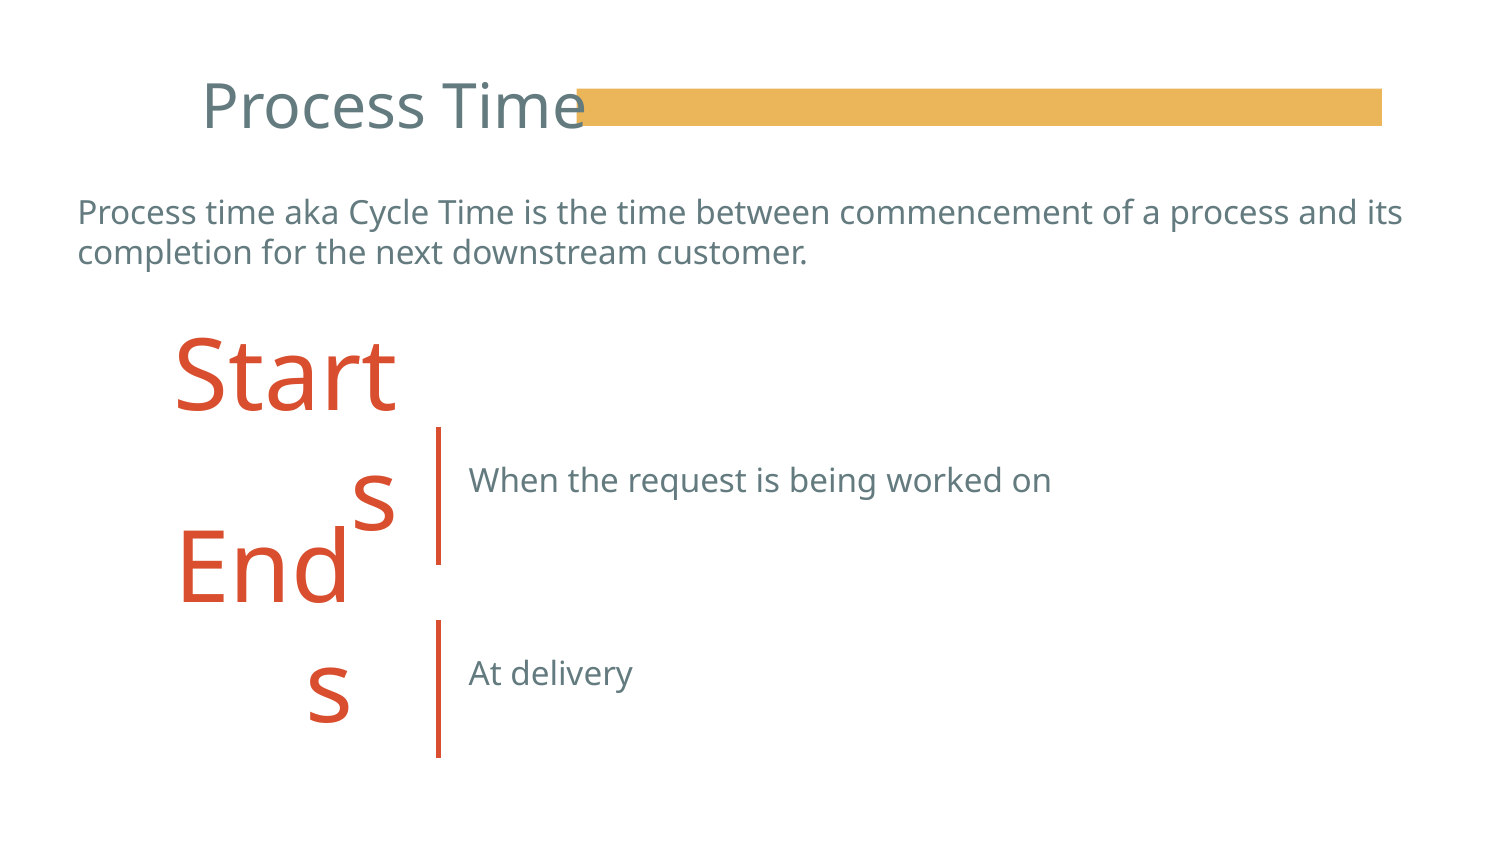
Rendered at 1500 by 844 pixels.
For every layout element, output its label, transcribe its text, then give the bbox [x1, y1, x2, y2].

text_box [436, 619, 441, 758]
text_box [436, 427, 441, 566]
subtitle When the request is being worked on [453, 444, 1386, 545]
title Process Time [186, 51, 678, 146]
title Ends [143, 619, 369, 758]
title Starts [143, 427, 414, 566]
text_box Process time aka Cycle Time is the time between commencement of a process and its completion for the next downstream customer. [62, 176, 1440, 393]
subtitle At delivery [453, 637, 1357, 738]
